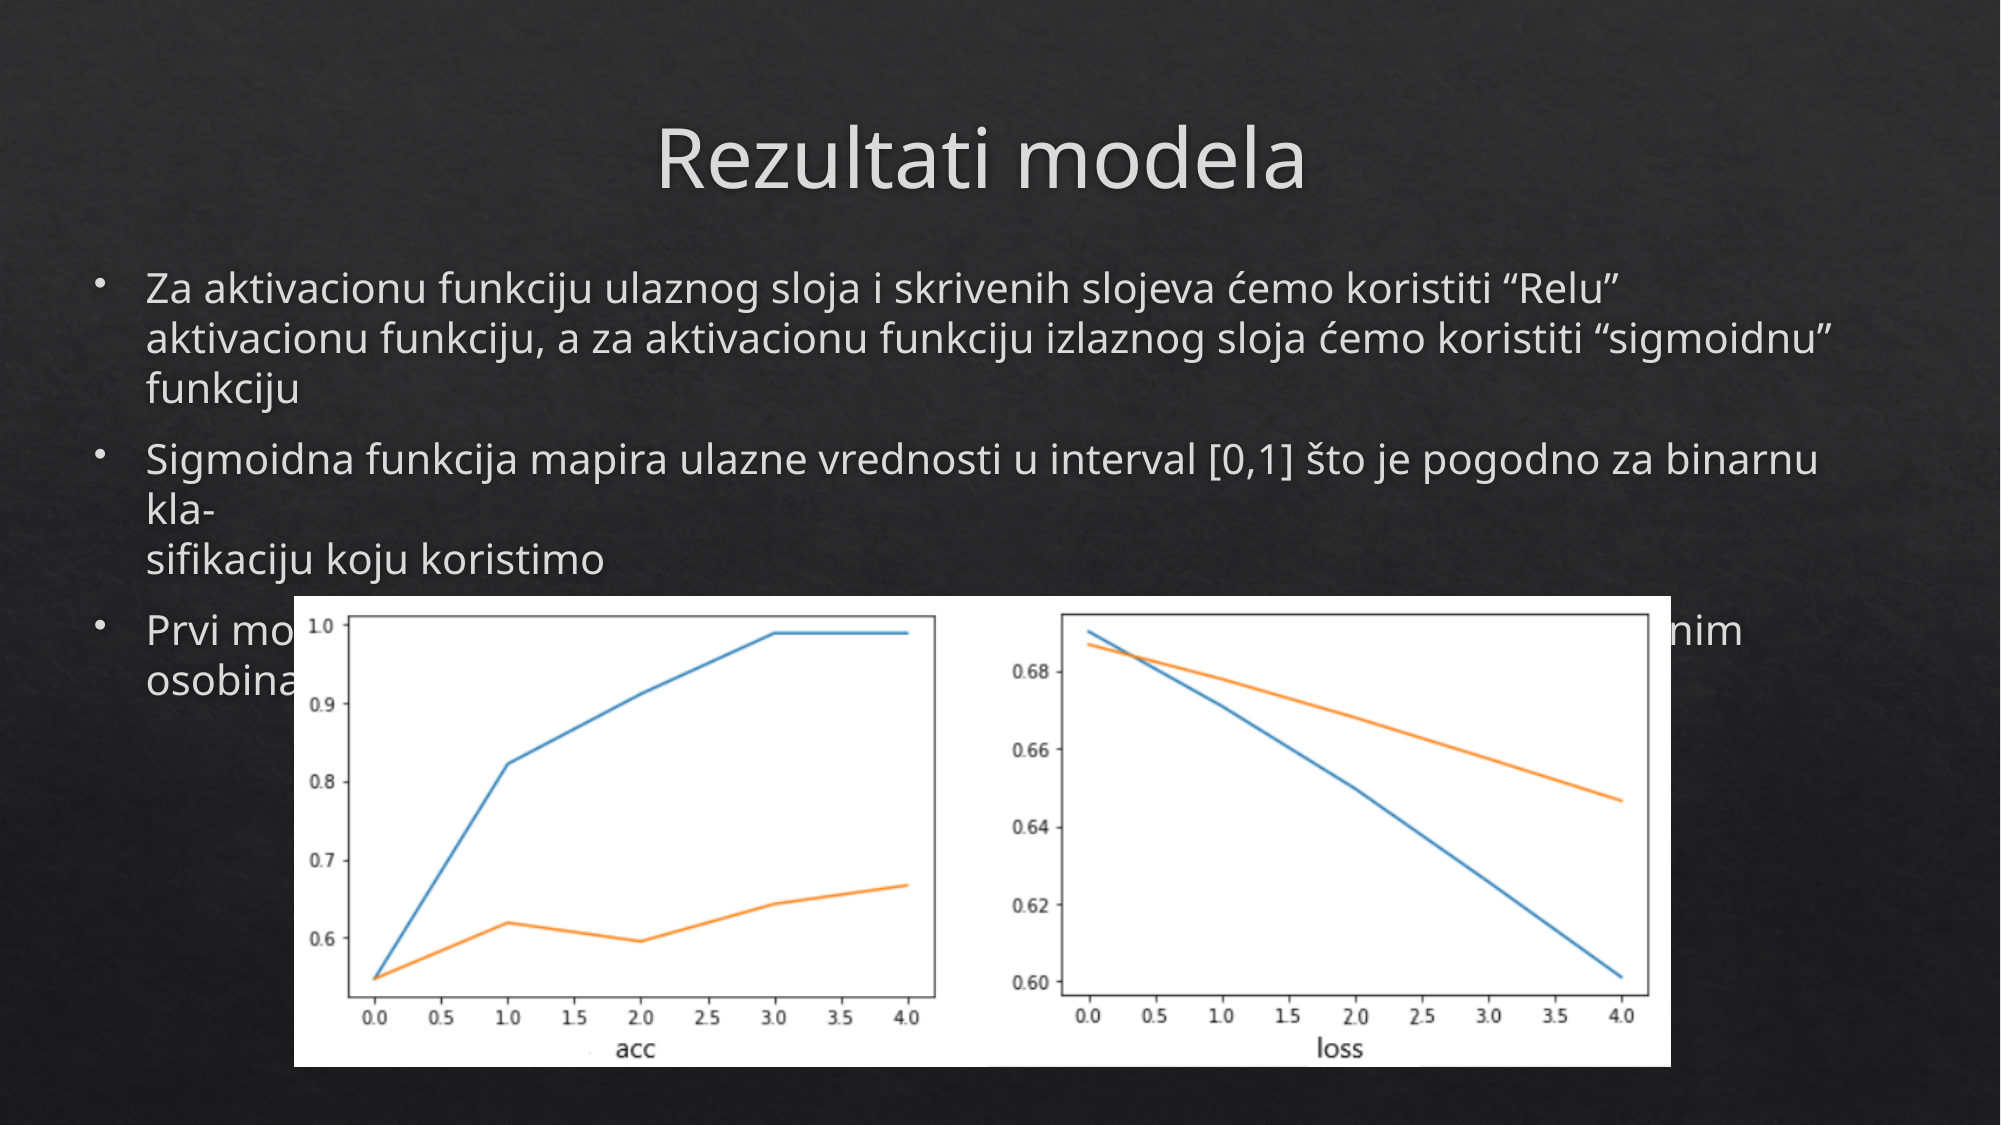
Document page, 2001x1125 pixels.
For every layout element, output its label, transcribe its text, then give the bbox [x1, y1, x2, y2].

picture [293, 596, 1671, 1067]
list Za aktivacionu funkciju ulaznog sloja i skrivenih slojeva ćemo koristiti “Relu” aktivacionu funkciju, a za aktivacionu funkciju izlaznog sloja ćemo koristiti “sigmoidnu” funkciju Sigmoidna funkcija mapira ulazne vrednosti u interval [0,1] što je pogodno za binarnu kla- sifikaciju koju koristimo Prvi model će se sastojati samo od ulaznog i izlaznog sloja sa prethodno opisanim osobinama. [74, 254, 1849, 1094]
title Rezultati modela [133, 75, 1832, 235]
